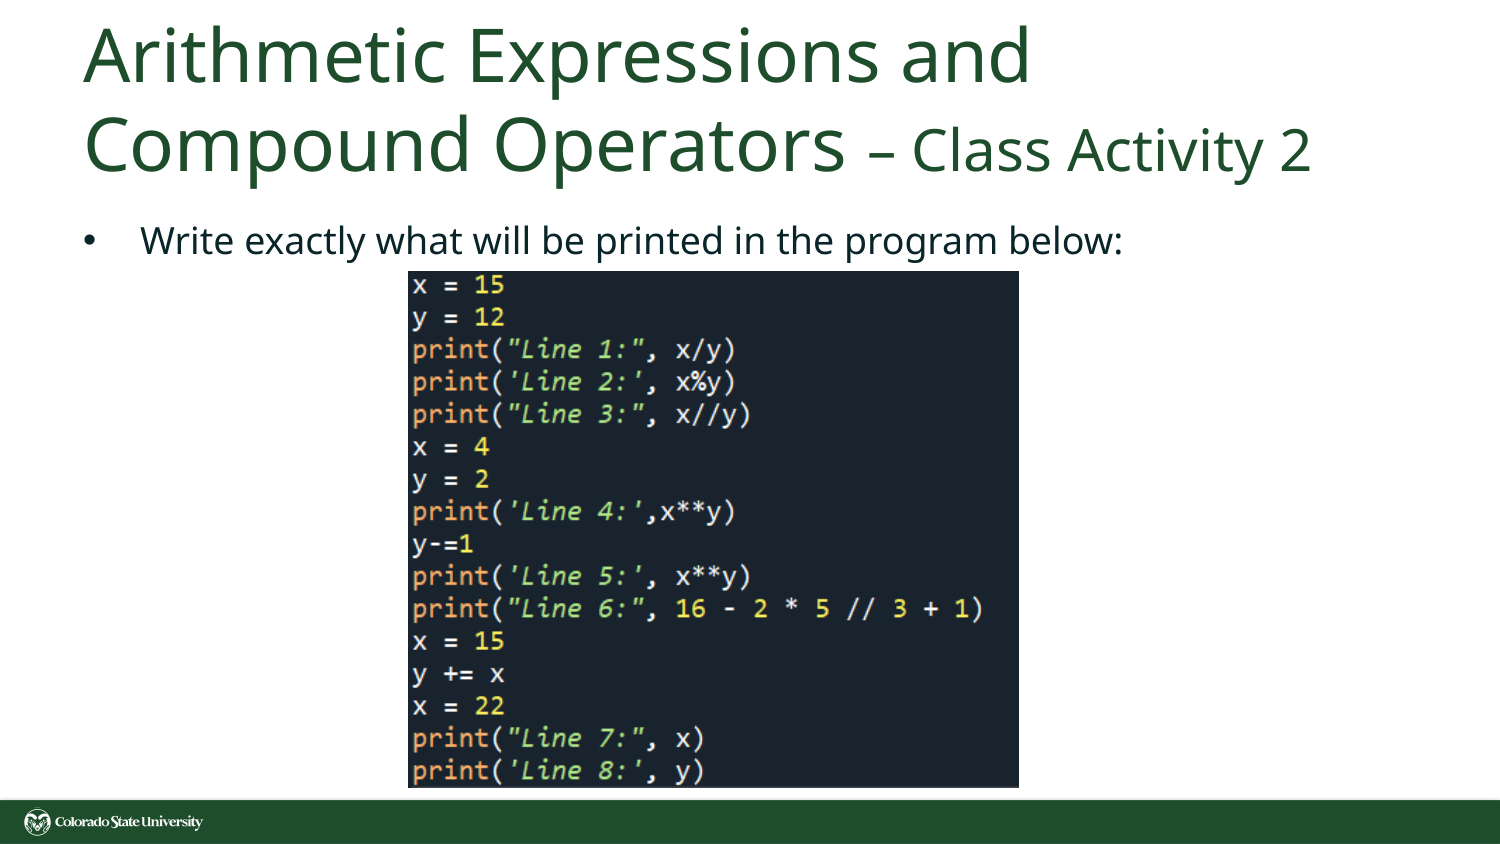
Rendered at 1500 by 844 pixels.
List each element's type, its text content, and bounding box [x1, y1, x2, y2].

list Write exactly what will be printed in the program below: [68, 192, 1432, 272]
title Arithmetic Expressions and Compound Operators – Class Activity 2 [68, 0, 1432, 192]
picture [16, 800, 211, 844]
picture [408, 271, 1019, 788]
